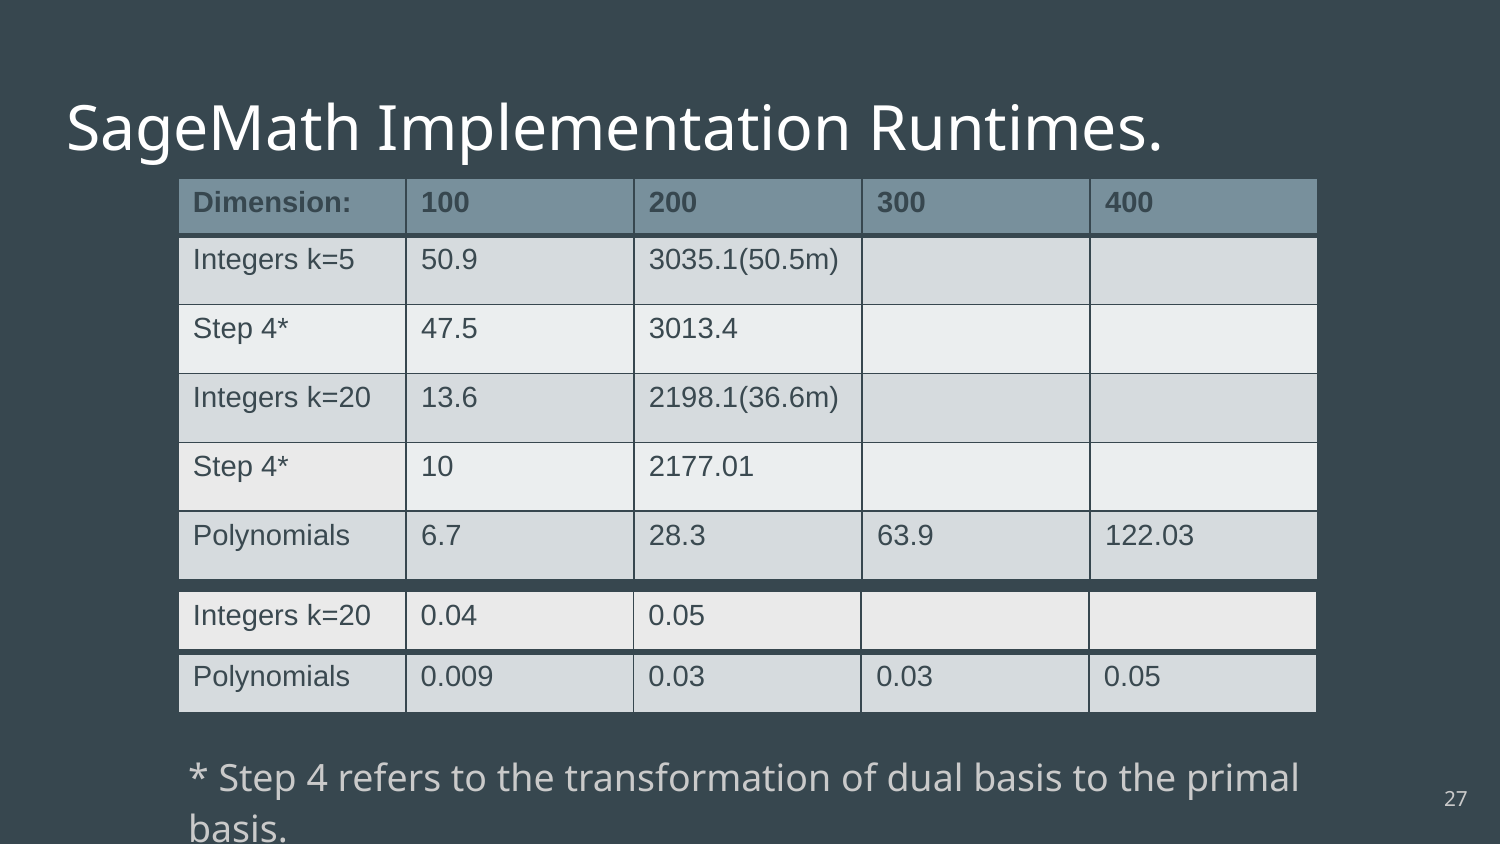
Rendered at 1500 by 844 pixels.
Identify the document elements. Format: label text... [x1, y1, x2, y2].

table_cell [863, 238, 1089, 304]
table_cell [863, 305, 1089, 373]
table_cell 3013.4 [635, 305, 861, 373]
table_cell 28.3 [635, 512, 861, 579]
title SageMath Implementation Runtimes. [51, 72, 1449, 167]
table_cell 0.03 [862, 655, 1088, 712]
table_cell Polynomials [179, 512, 405, 579]
table_header 300 [863, 179, 1089, 233]
table_cell [863, 374, 1089, 442]
table_cell 50.9 [407, 238, 633, 304]
table_header 200 [635, 179, 861, 233]
slide_number 27 [1392, 767, 1483, 833]
table_cell 0.05 [1090, 655, 1316, 712]
table_cell [1091, 443, 1317, 510]
table_cell 10 [407, 443, 633, 510]
table_cell Step 4* [179, 305, 405, 373]
table_cell 63.9 [863, 512, 1089, 579]
table_cell Step 4* [179, 443, 405, 510]
table_header 0.05 [634, 592, 860, 649]
table_cell [1091, 238, 1317, 304]
table_header 400 [1091, 179, 1317, 233]
table_cell 2198.1(36.6m) [635, 374, 861, 442]
table_cell 2177.01 [635, 443, 861, 510]
table_cell 3035.1(50.5m) [635, 238, 861, 304]
table_cell [1091, 374, 1317, 442]
table_cell Polynomials [179, 655, 405, 712]
table_cell 13.6 [407, 374, 633, 442]
table_header 0.04 [407, 592, 633, 649]
table_header Integers k=20 [179, 592, 405, 649]
table_header 100 [407, 179, 633, 233]
table_header [862, 592, 1088, 649]
table_header [1090, 592, 1316, 649]
table_cell [863, 443, 1089, 510]
list * Step 4 refers to the transformation of dual basis to the primal basis. [173, 731, 1320, 811]
table_cell 0.03 [634, 655, 860, 712]
table_cell Integers k=20 [179, 374, 405, 442]
table_cell 6.7 [407, 512, 633, 579]
table_cell [1091, 305, 1317, 373]
table_cell Integers k=5 [179, 238, 405, 304]
table_cell 47.5 [407, 305, 633, 373]
table_cell 0.009 [407, 655, 633, 712]
table_header Dimension: [179, 179, 405, 233]
table_cell 122.03 [1091, 512, 1317, 579]
